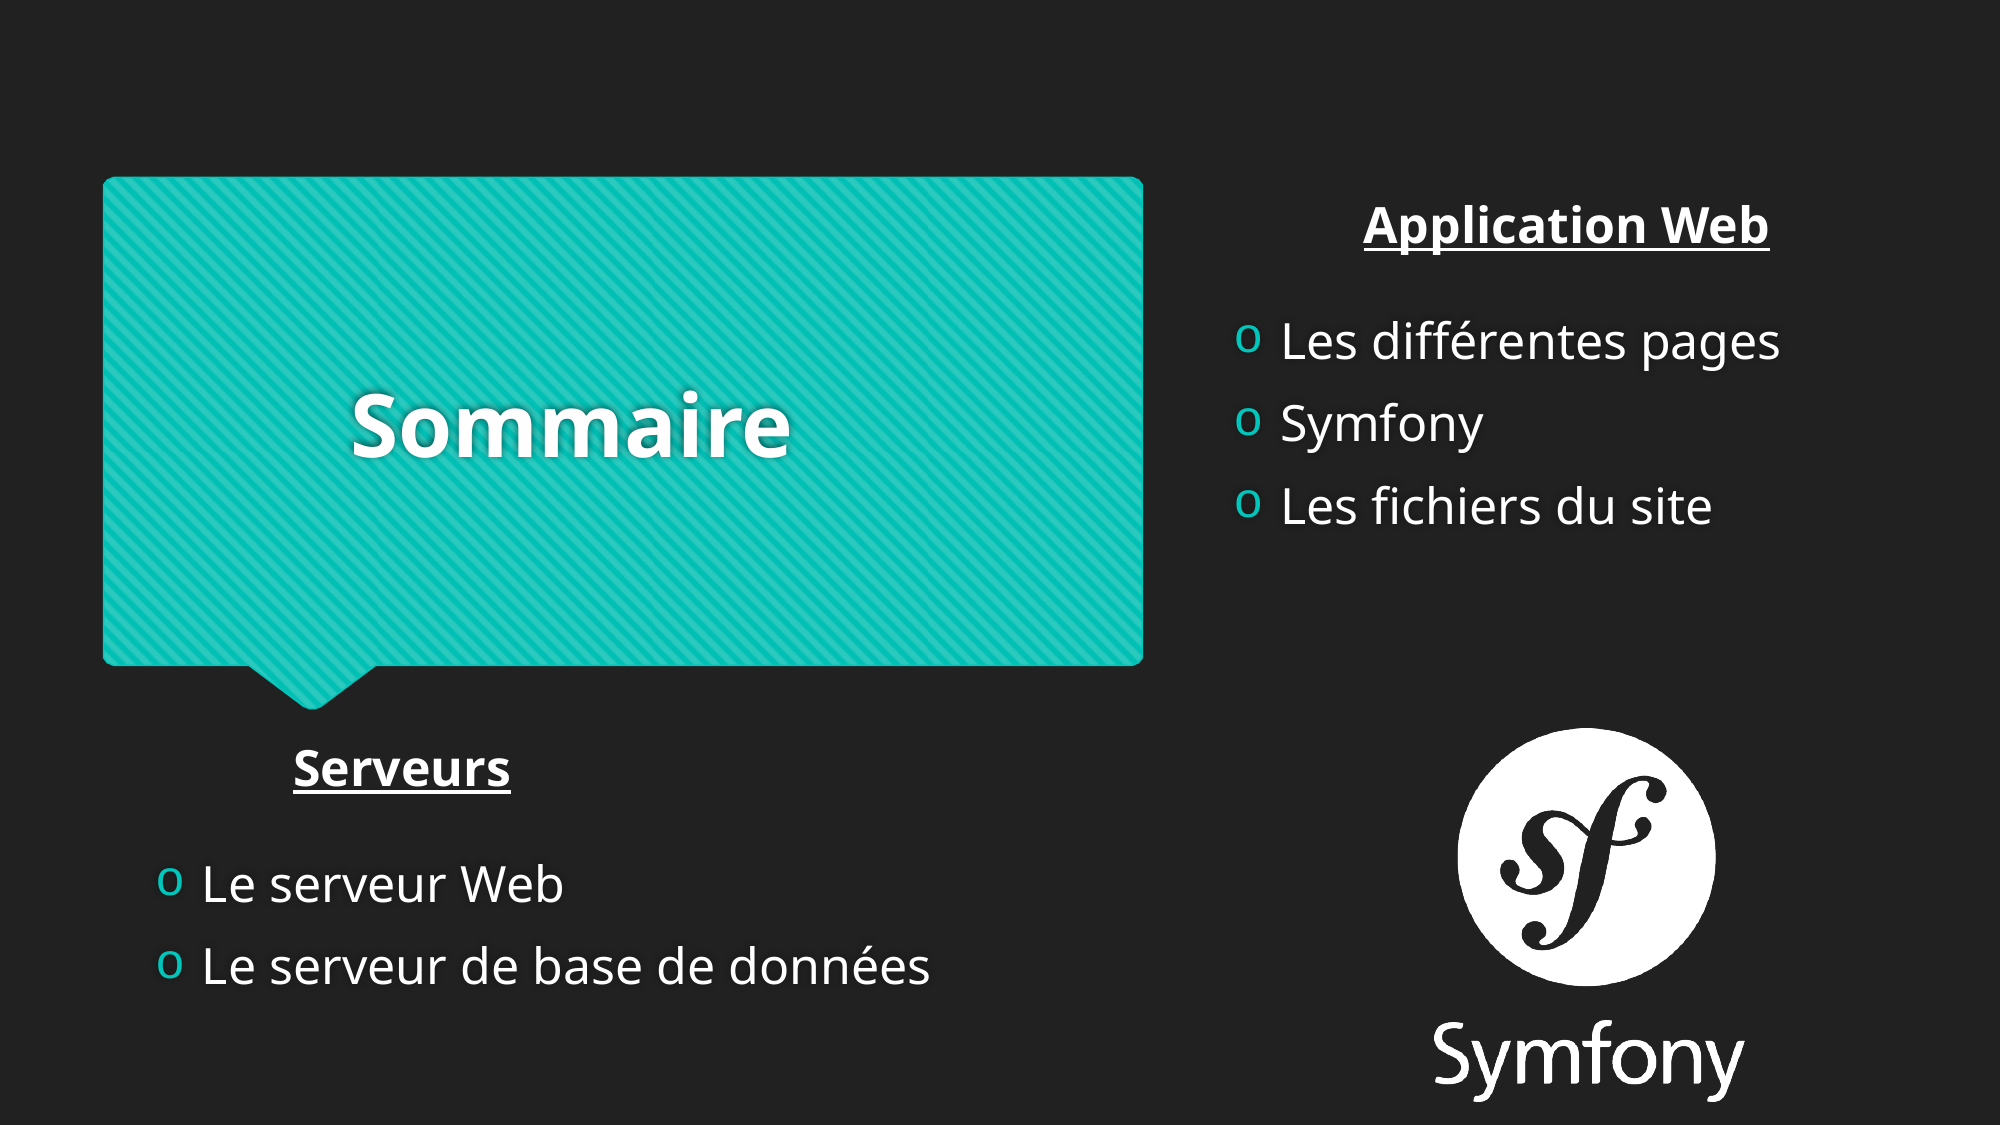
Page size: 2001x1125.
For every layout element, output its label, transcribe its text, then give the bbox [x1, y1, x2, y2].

title Sommaire [335, 262, 1303, 483]
picture [1434, 728, 1745, 1102]
text_box Serveurs [278, 728, 760, 804]
text_box Application Web [1348, 186, 1831, 261]
text_box Les différentes pages Symfony Les fichiers du site [1218, 301, 1961, 729]
list Le serveur Web Le serveur de base de données [139, 844, 1107, 1125]
